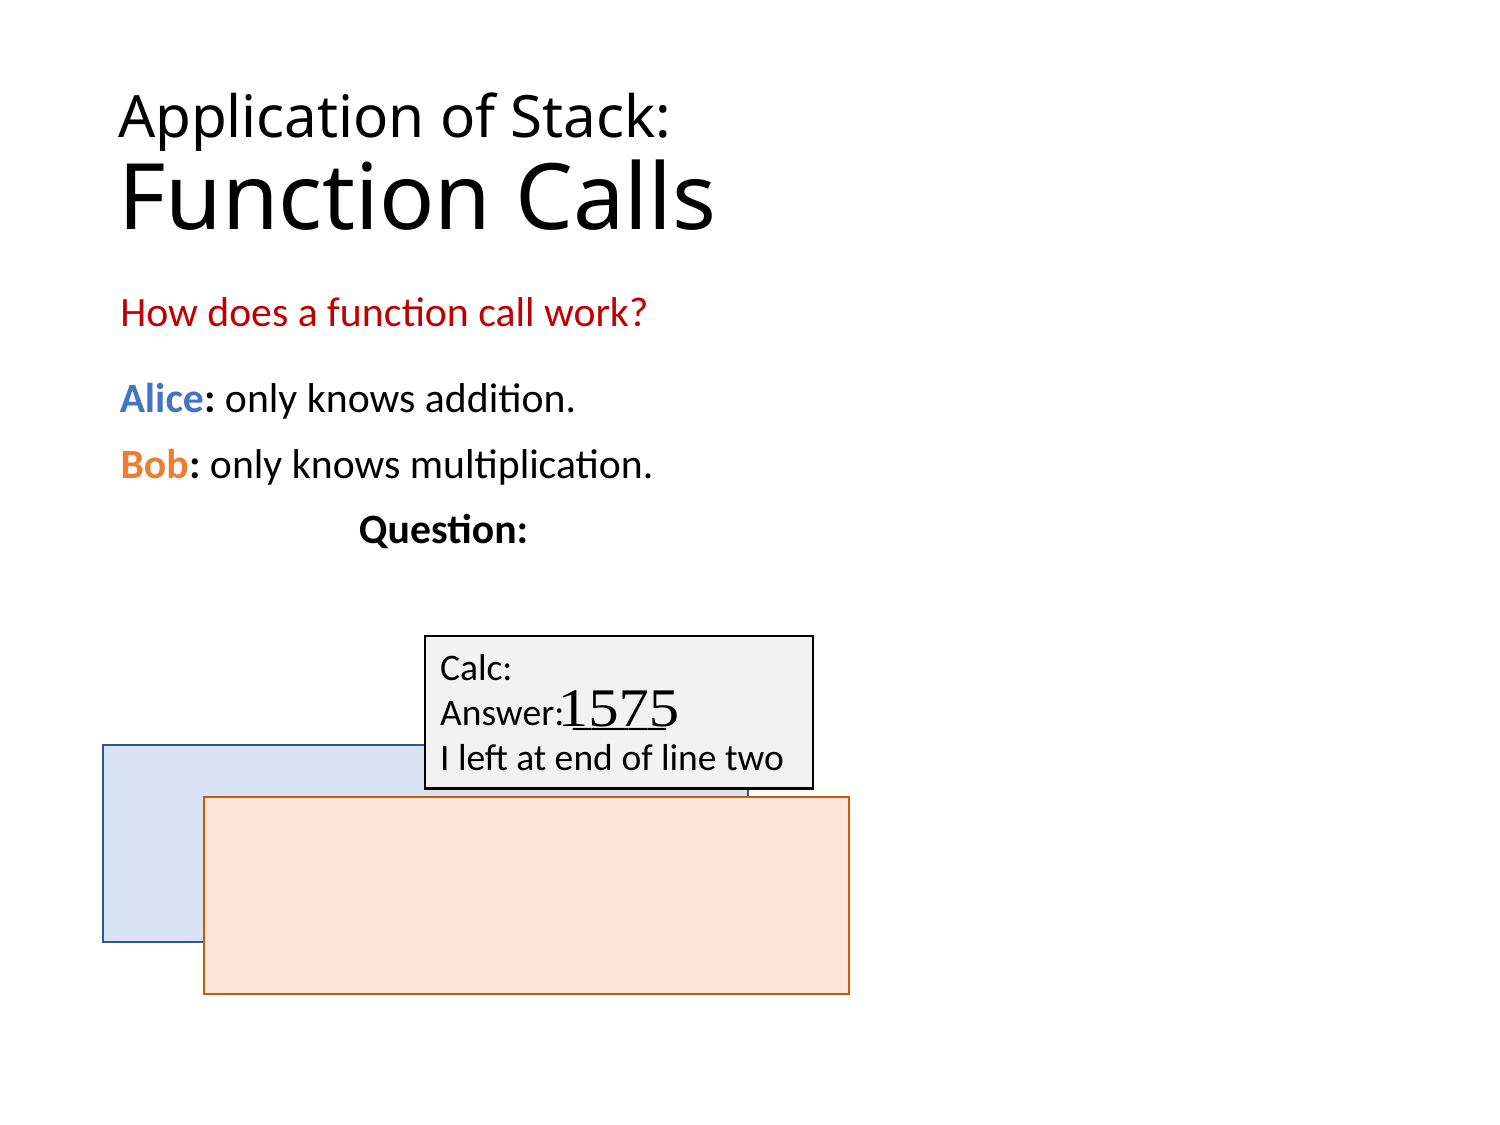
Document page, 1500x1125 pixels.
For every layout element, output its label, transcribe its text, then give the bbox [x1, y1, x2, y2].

text_box Bob: only knows multiplication. [105, 429, 669, 494]
title Application of Stack: Function Calls [103, 59, 1397, 278]
text_box Alice: only knows addition. [105, 363, 592, 429]
text_box How does a function call work? [105, 277, 664, 343]
